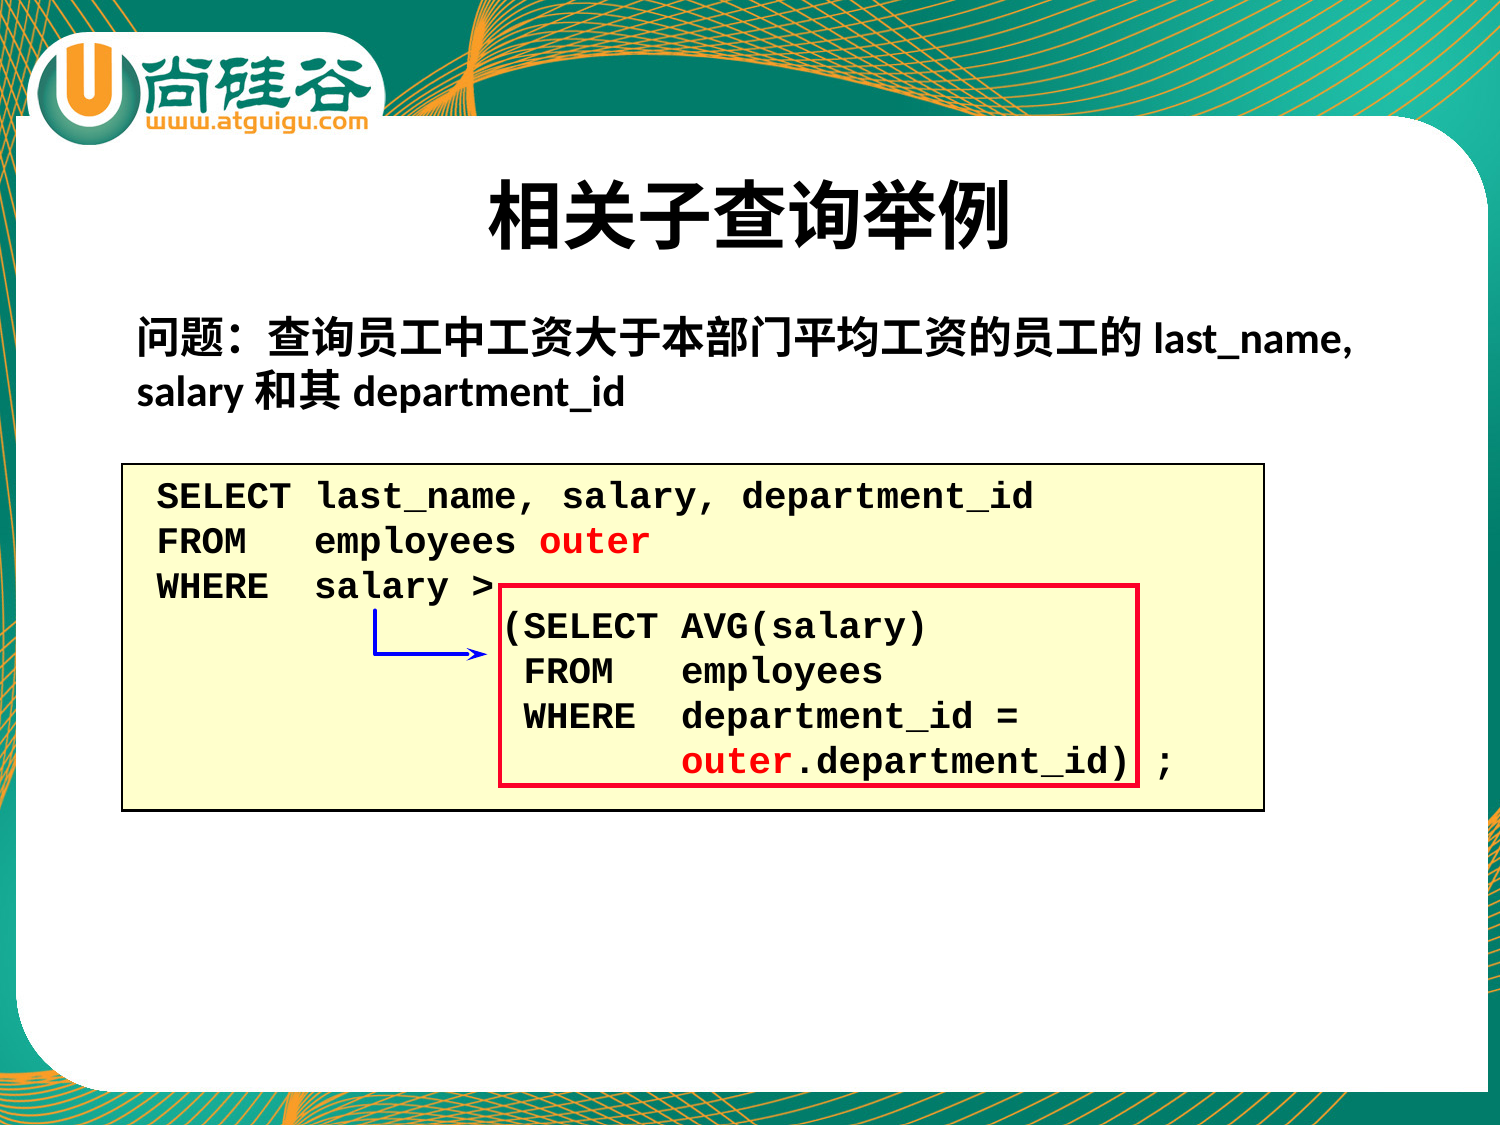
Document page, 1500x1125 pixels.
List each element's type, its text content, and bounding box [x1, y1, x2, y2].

text_box [375, 610, 485, 661]
text_box [121, 463, 1264, 811]
picture [0, 0, 1500, 1125]
text_box 问题：查询员工中工资大于本部门平均工资的员工的last_name, salary和其department_id [121, 302, 1400, 423]
text_box [500, 585, 1138, 786]
text_box [519, 1024, 995, 1100]
title 相关子查询举例 [75, 120, 1425, 308]
text_box (SELECT AVG(salary) FROM employees WHERE department_id = outer.department_id) ; [485, 547, 1192, 789]
text_box SELECT last_name, salary, department_id FROM employees outer WHERE salary > [141, 463, 1388, 614]
